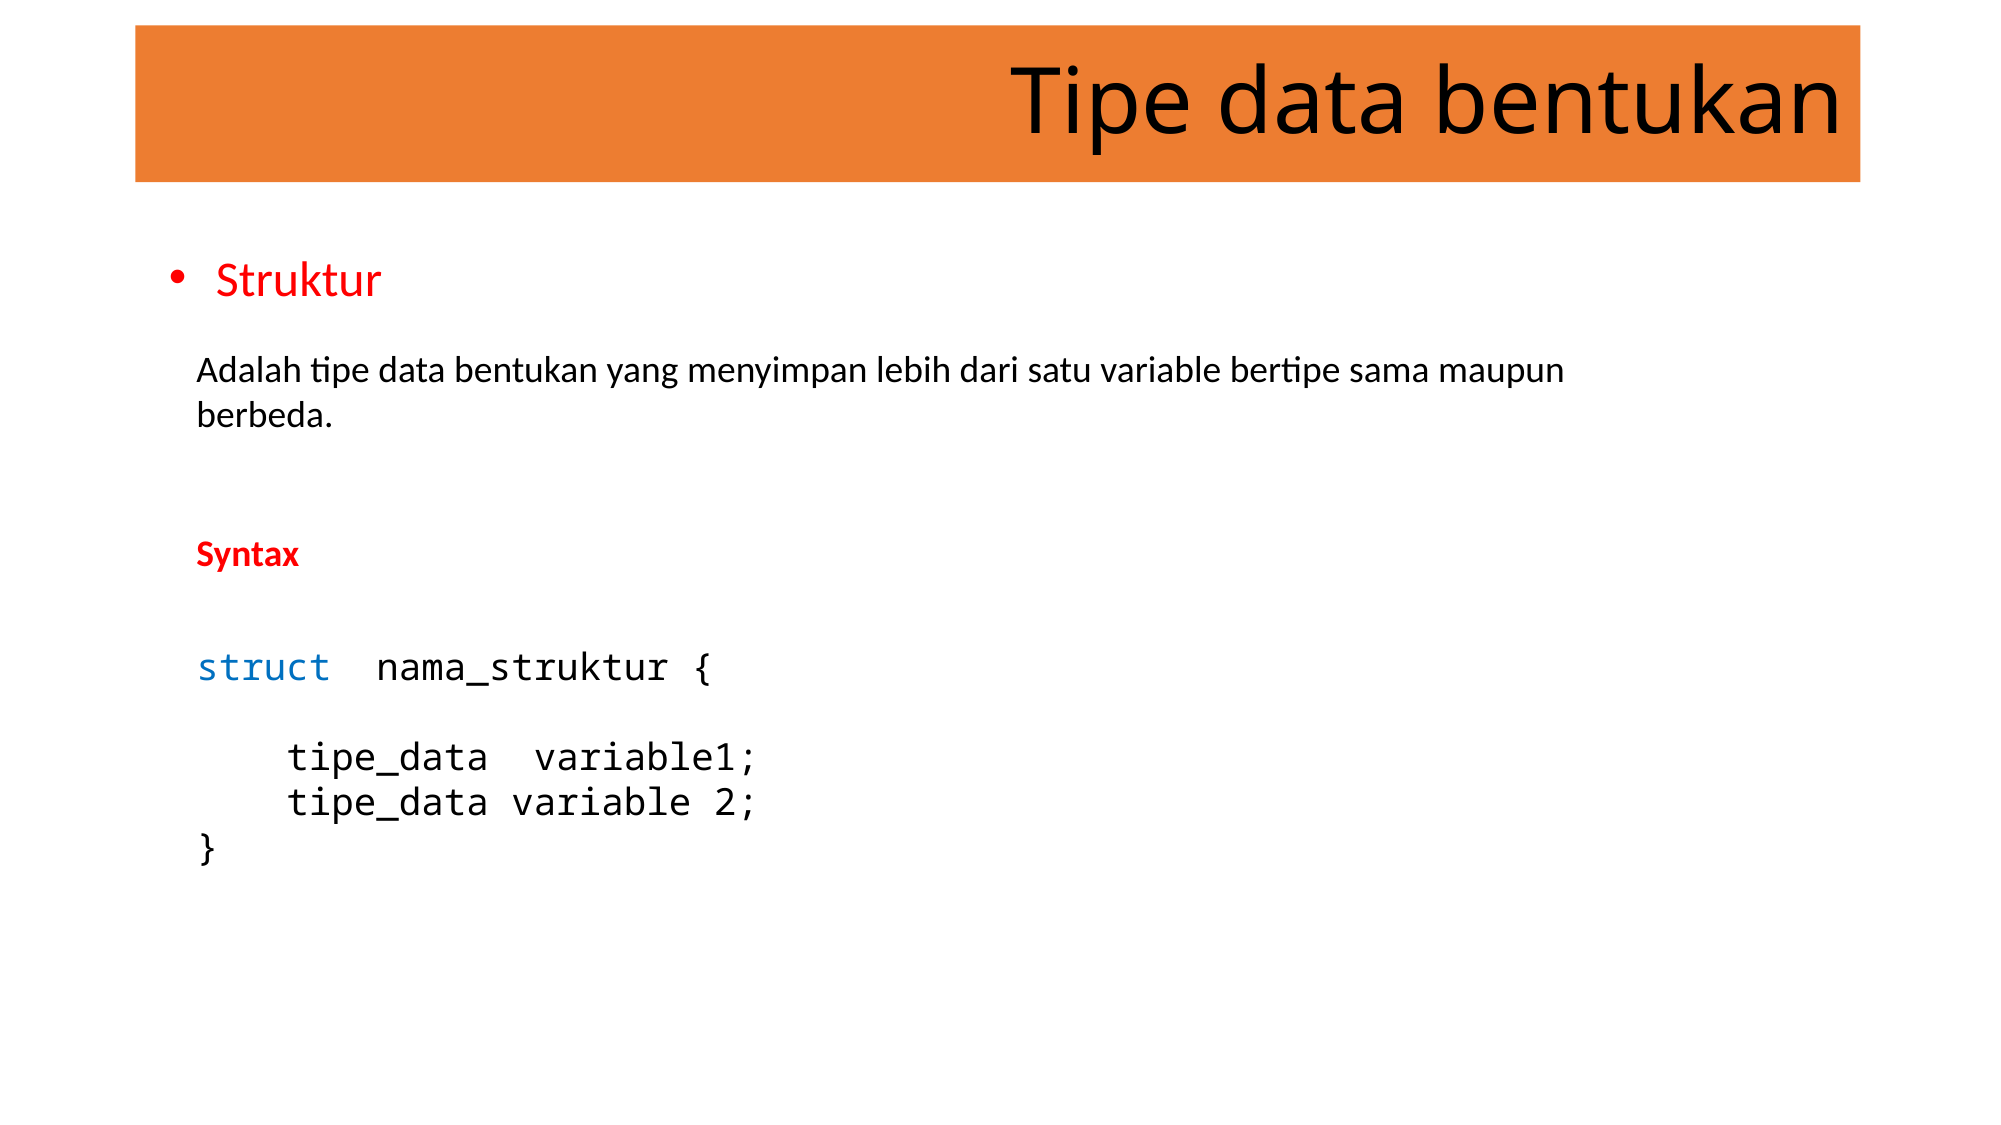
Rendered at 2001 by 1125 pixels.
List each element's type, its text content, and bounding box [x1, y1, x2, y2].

text_box Syntax [181, 521, 651, 582]
title Tipe data bentukan [135, 25, 1861, 183]
text_box Struktur [154, 239, 829, 315]
text_box struct nama_struktur { tipe_data variable1; tipe_data variable 2; } [181, 635, 1222, 876]
text_box Adalah tipe data bentukan yang menyimpan lebih dari satu variable bertipe sama maupun berbeda. [181, 337, 1638, 443]
